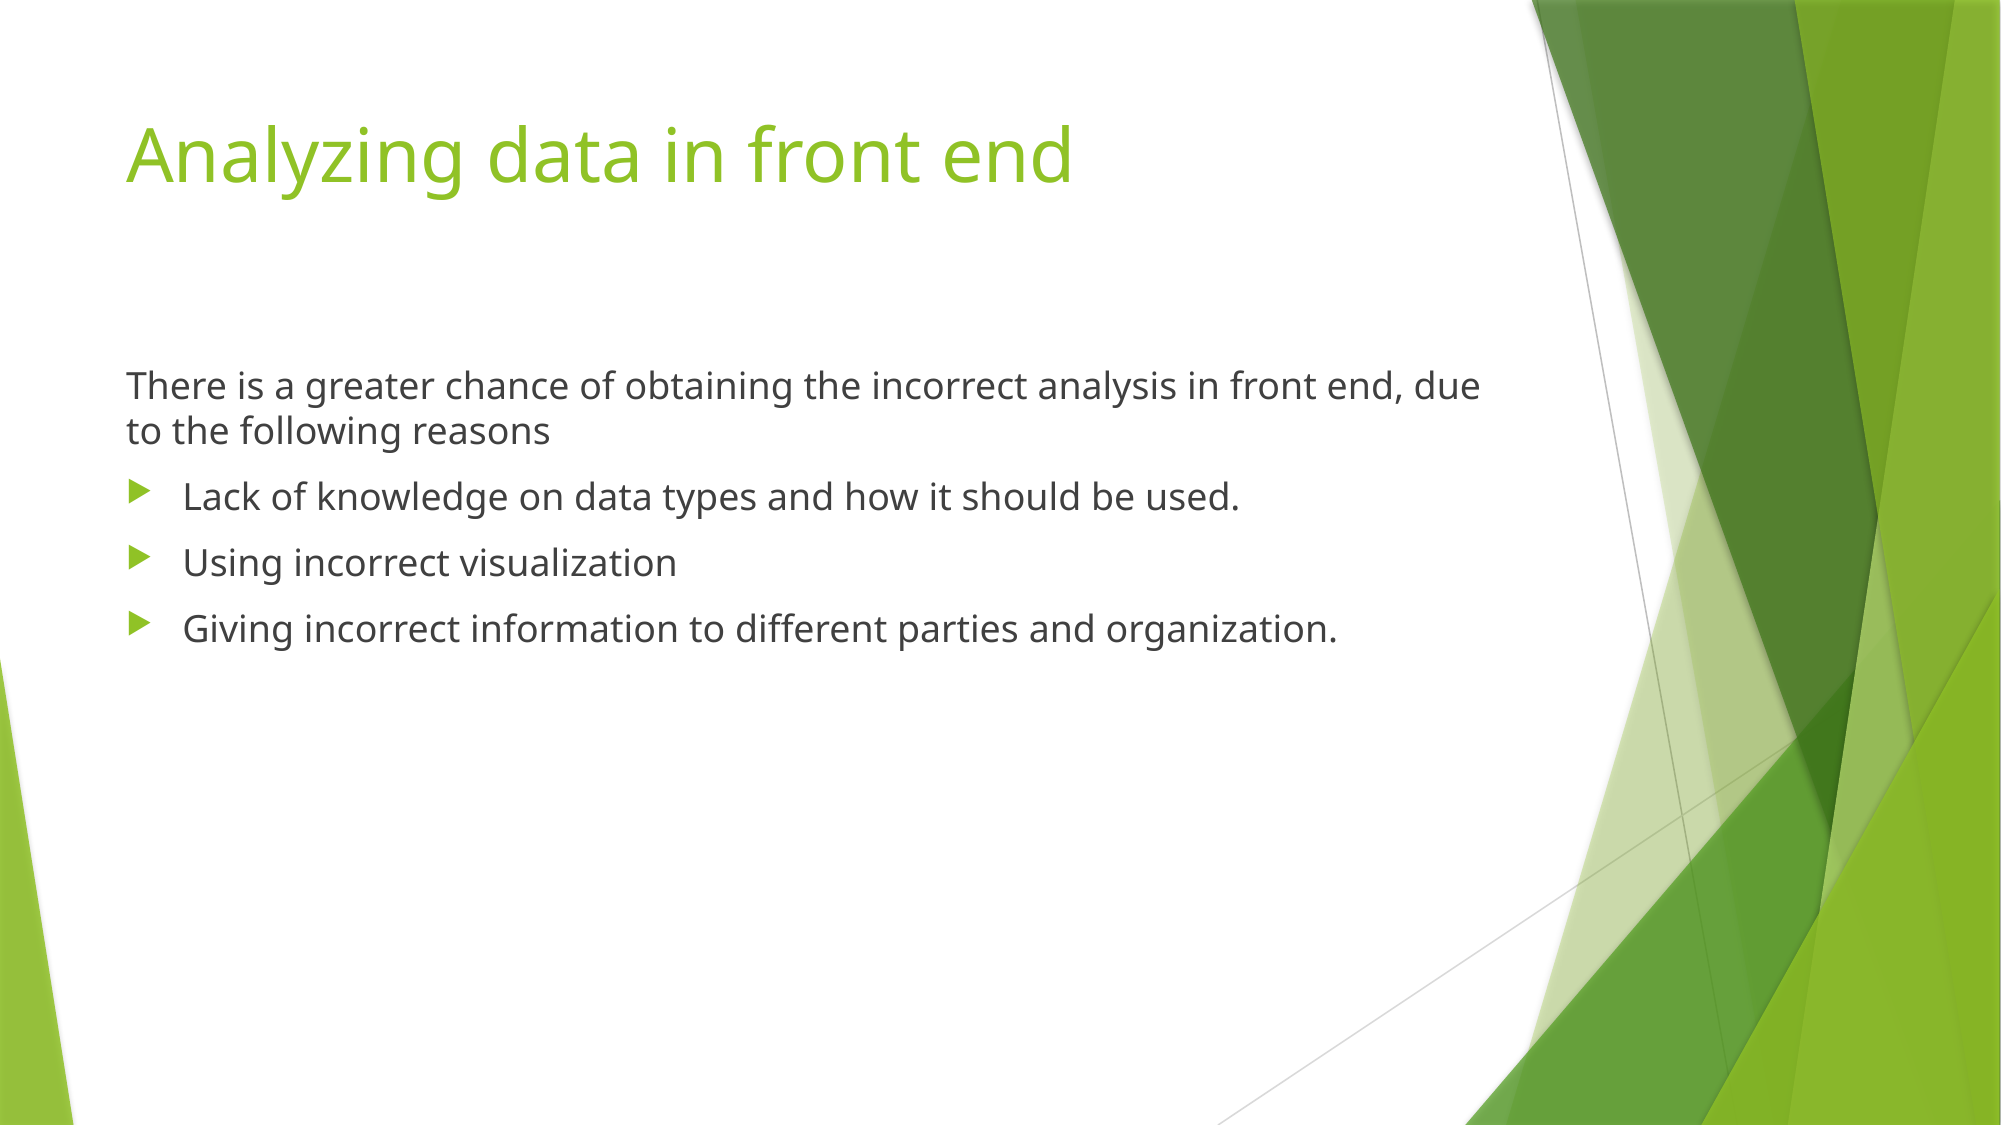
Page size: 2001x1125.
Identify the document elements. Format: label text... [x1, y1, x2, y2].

list There is a greater chance of obtaining the incorrect analysis in front end, due to the following reasons Lack of knowledge on data types and how it should be used. Using incorrect visualization Giving incorrect information to different parties and organization. [111, 354, 1522, 992]
title Analyzing data in front end [111, 99, 1522, 317]
